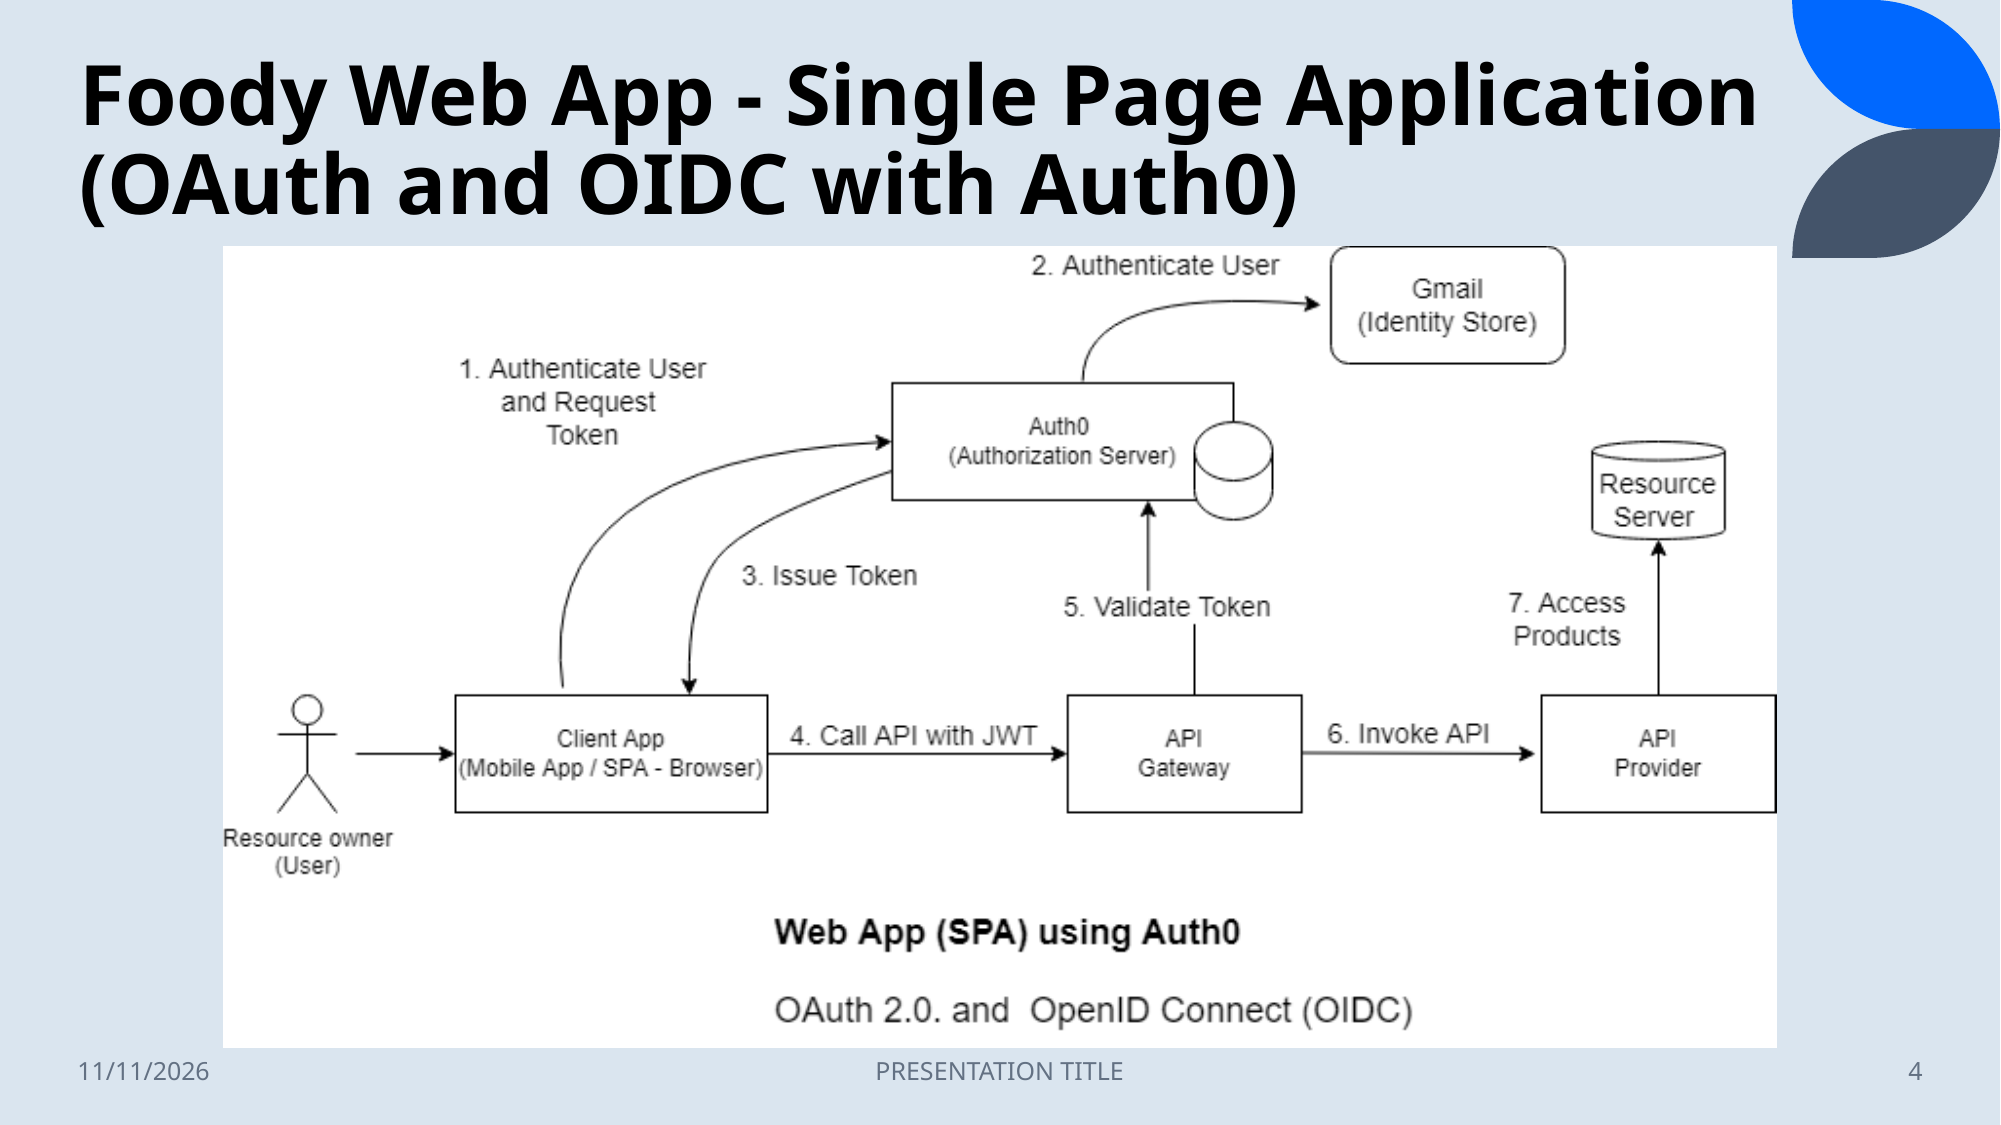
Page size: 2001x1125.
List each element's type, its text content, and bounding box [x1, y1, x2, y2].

picture [222, 246, 1777, 1048]
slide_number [62, 1042, 342, 1103]
slide_number 4 [1665, 1042, 1938, 1103]
footer PRESENTATION TITLE [662, 1048, 1338, 1103]
title Foody Web App - Single Page Application (OAuth and OIDC with Auth0) [64, 0, 1936, 241]
